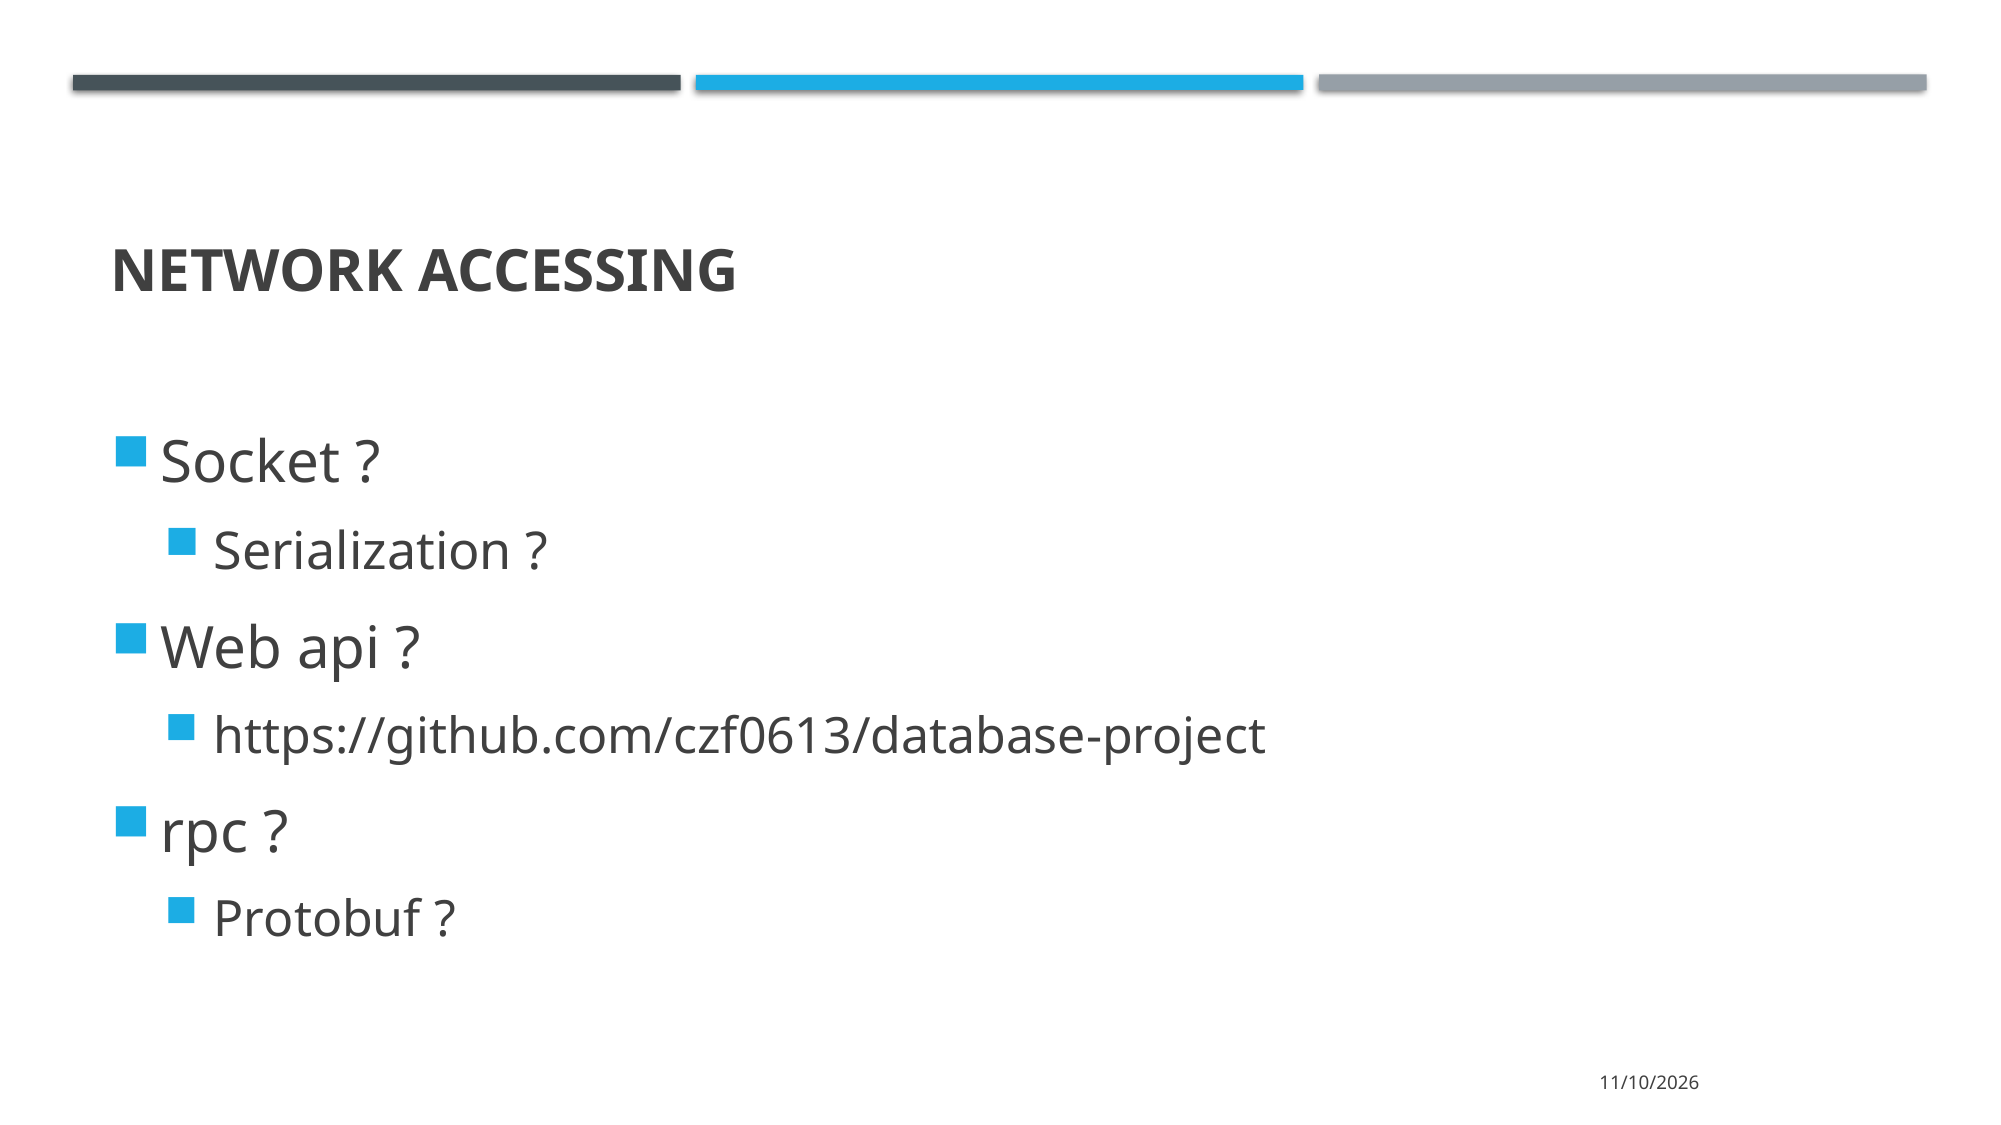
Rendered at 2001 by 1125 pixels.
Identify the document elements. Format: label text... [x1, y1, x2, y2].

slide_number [1247, 1053, 1715, 1114]
title Network Accessing [95, 115, 1905, 311]
list Socket ? Serialization ? Web api ? https://github.com/czf0613/database-project rpc ? Protobuf ? [95, 383, 1905, 981]
